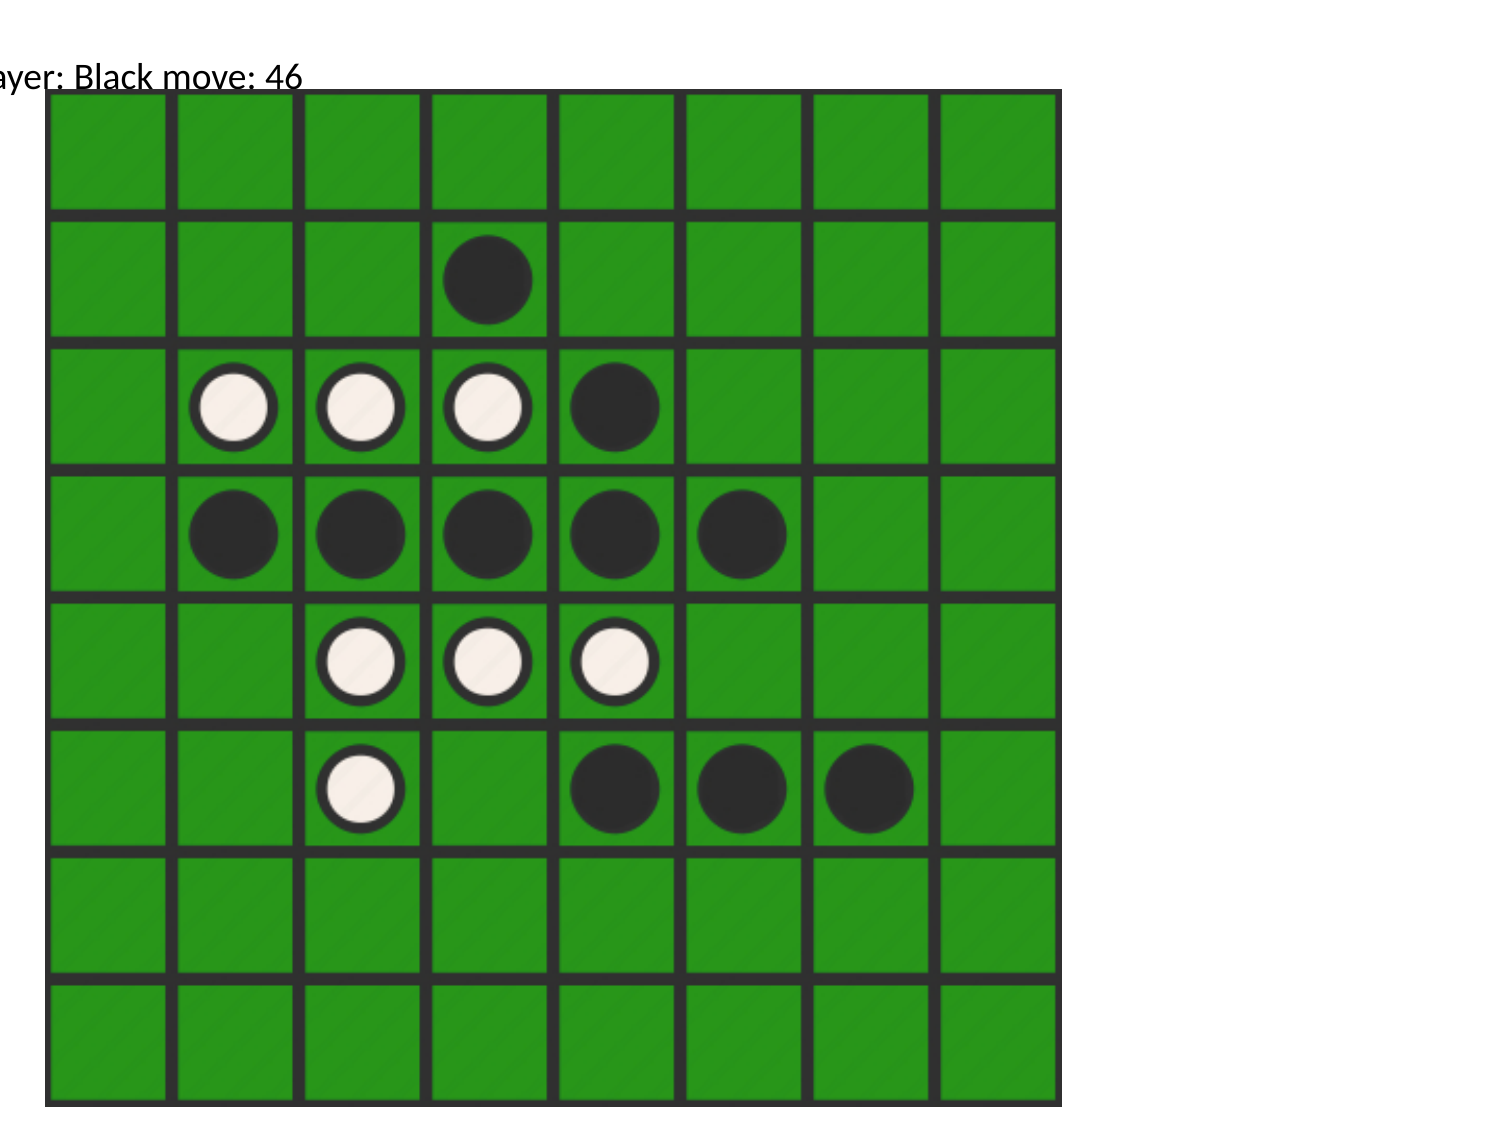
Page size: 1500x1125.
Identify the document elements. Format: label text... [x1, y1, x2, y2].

picture [44, 89, 1062, 1107]
text_box turn: 13 player: Black move: 46 [0, 44, 319, 105]
